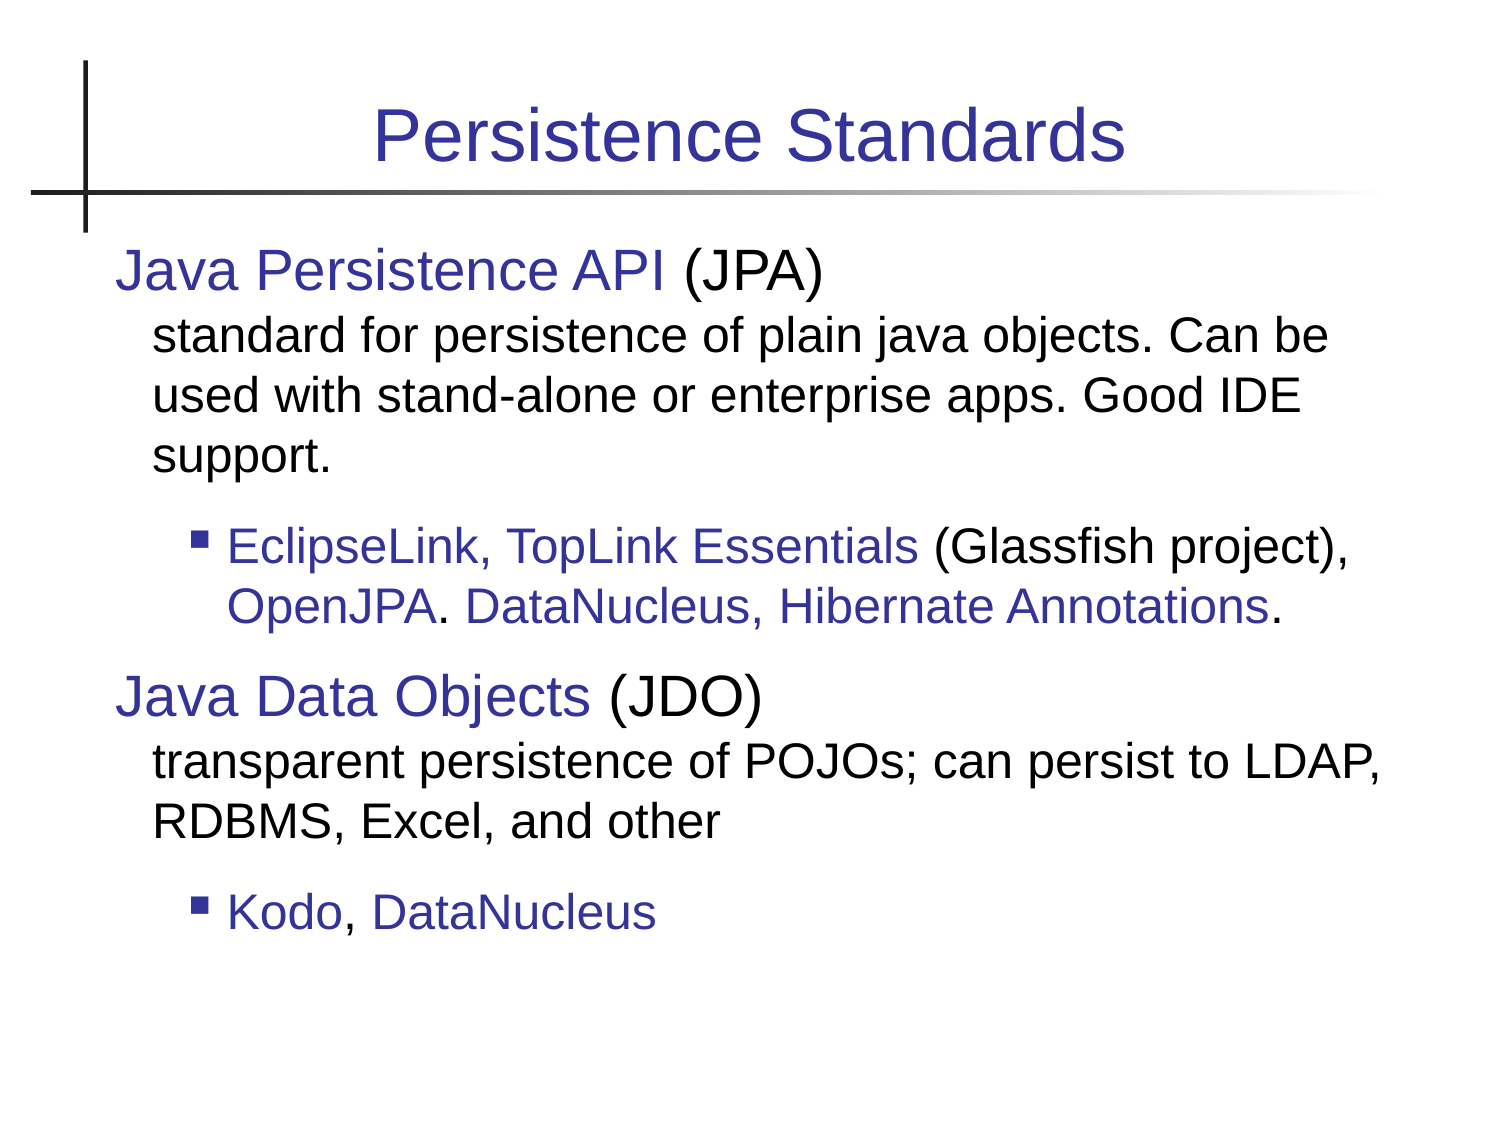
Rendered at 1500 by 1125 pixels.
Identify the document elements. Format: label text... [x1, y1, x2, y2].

text_box Java Persistence API (JPA) standard for persistence of plain java objects. Can be used with stand-alone or enterprise apps. Good IDE support. EclipseLink, TopLink Essentials (Glassfish project), OpenJPA. DataNucleus, Hibernate Annotations. Java Data Objects (JDO) transparent persistence of POJOs; can persist to LDAP, RDBMS, Excel, and other Kodo, DataNucleus [100, 224, 1400, 958]
text_box Persistence Standards [100, 42, 1400, 185]
